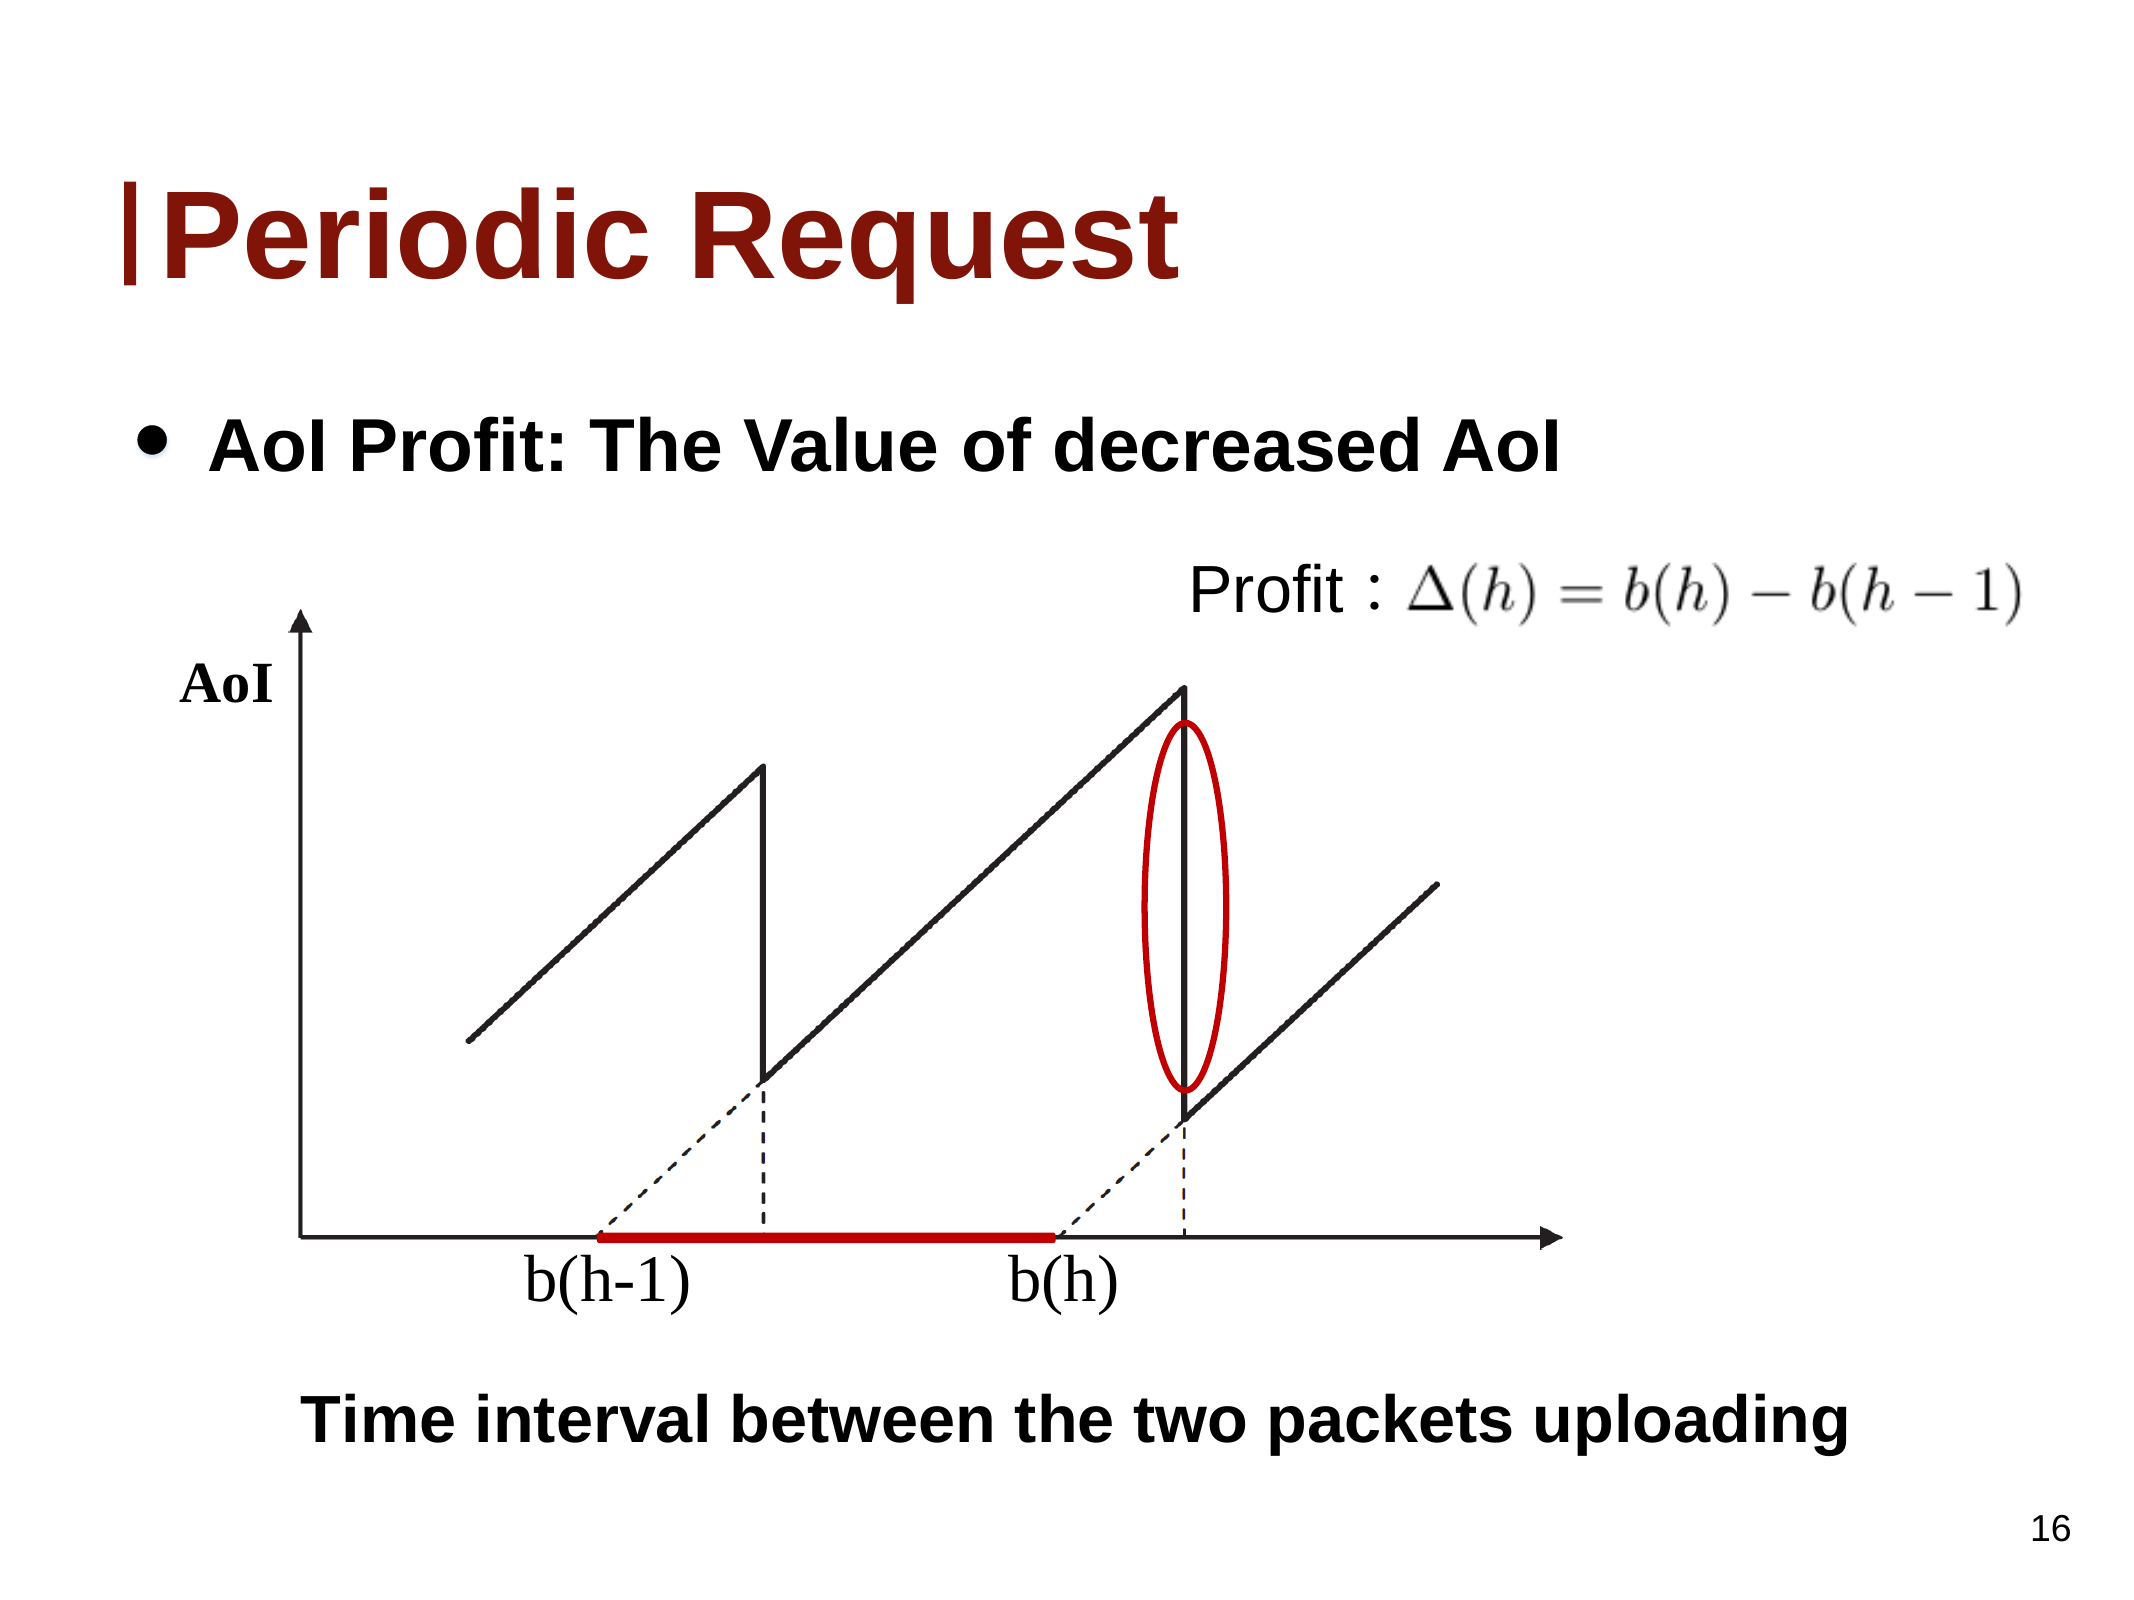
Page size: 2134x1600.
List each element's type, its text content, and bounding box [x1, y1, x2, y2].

picture [132, 422, 172, 462]
text_box AoI [165, 637, 285, 722]
text_box b(h) [993, 1251, 1135, 1323]
text_box AoI Profit: The Value of decreased AoI [116, 378, 2018, 496]
text_box Time interval between the two packets uploading [286, 1368, 1876, 1463]
slide_number 16 [2018, 1494, 2083, 1558]
text_box Periodic Request [151, 145, 1223, 312]
text_box b(h-1) [509, 1251, 707, 1323]
text_box [124, 181, 137, 286]
text_box Profit： [1173, 538, 1442, 608]
picture [285, 540, 2046, 1251]
